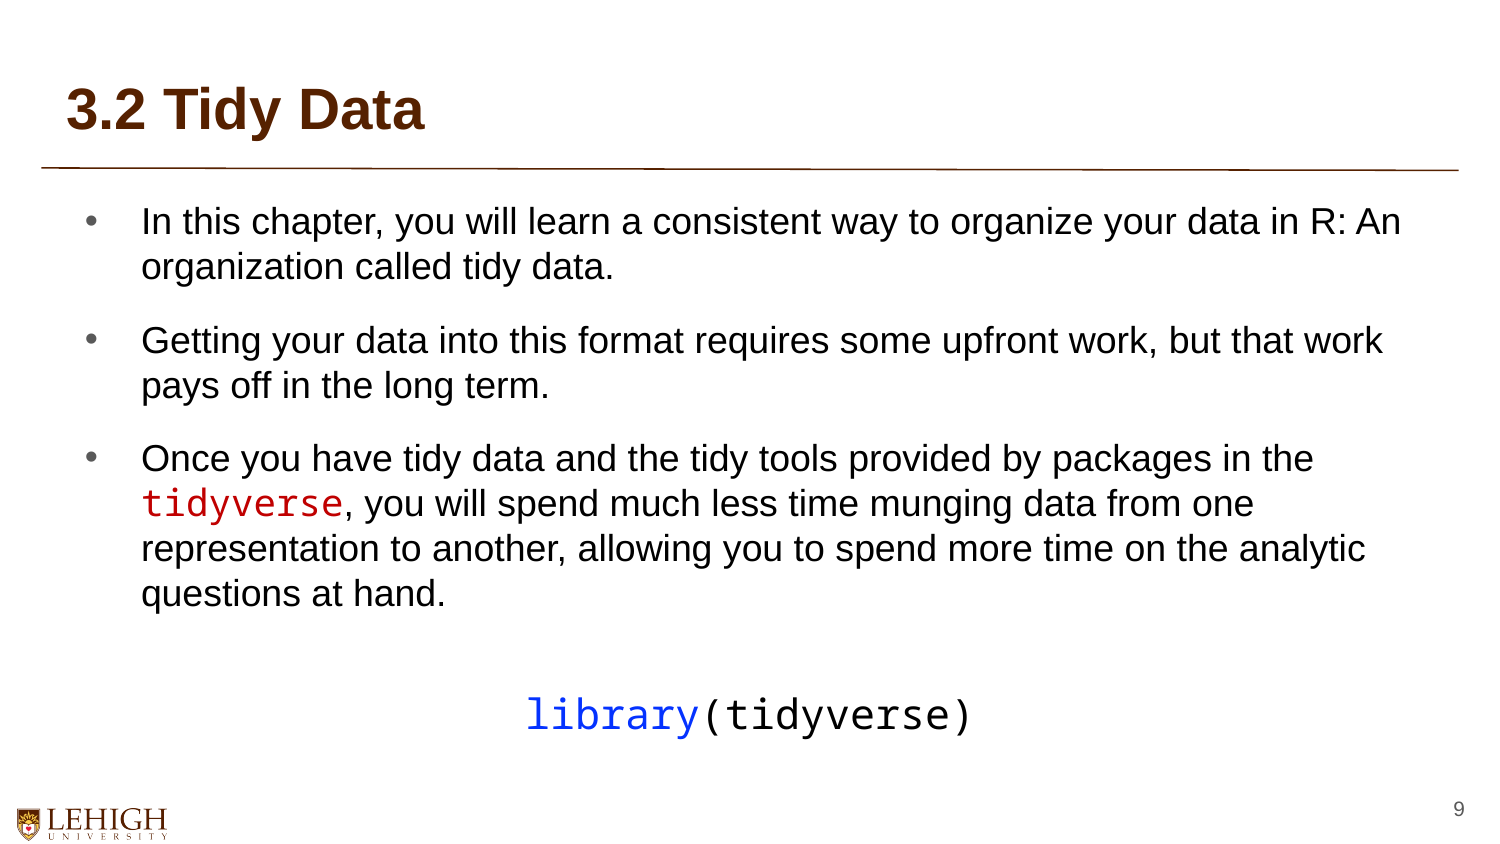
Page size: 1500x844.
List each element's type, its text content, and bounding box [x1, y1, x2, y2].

list In this chapter, you will learn a consistent way to organize your data in R: An organization called tidy data. Getting your data into this format requires some upfront work, but that work pays off in the long term. Once you have tidy data and the tidy tools provided by packages in the tidyverse, you will spend much less time munging data from one representation to another, allowing you to spend more time on the analytic questions at hand. [51, 182, 1449, 652]
slide_number 9 [1389, 776, 1480, 841]
title 3.2 Tidy Data [51, 56, 1449, 156]
picture [17, 808, 167, 841]
text_box library(tidyverse) [484, 680, 1016, 746]
